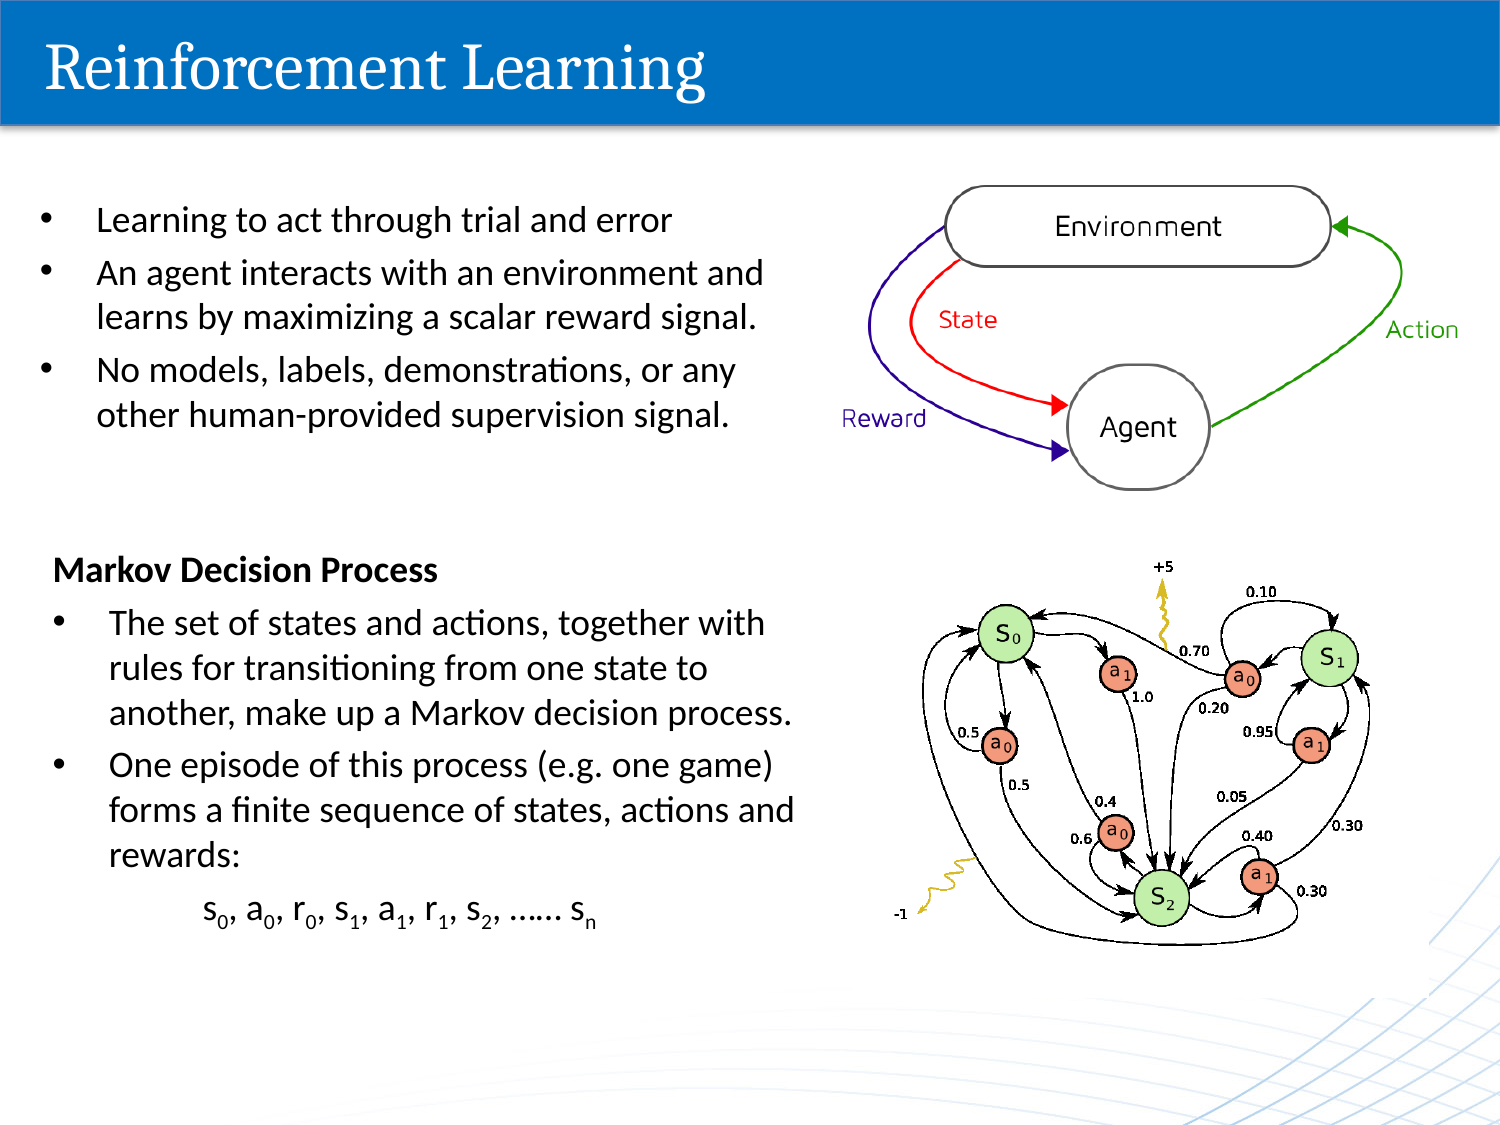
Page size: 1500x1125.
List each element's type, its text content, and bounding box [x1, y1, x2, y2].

text_box Markov Decision Process The set of states and actions, together with rules for transitioning from one state to another, make up a Markov decision process. One episode of this process (e.g. one game) forms a finite sequence of states, actions and rewards: s0, a0, r0, s1, a1, r1, s2, …… sn [37, 537, 825, 1100]
list Learning to act through trial and error An agent interacts with an environment and learns by maximizing a scalar reward signal. No models, labels, demonstrations, or any other human-provided supervision signal. [24, 187, 794, 475]
picture [0, 537, 1500, 1125]
picture [799, 149, 1483, 531]
title Reinforcement Learning [0, 0, 1500, 126]
